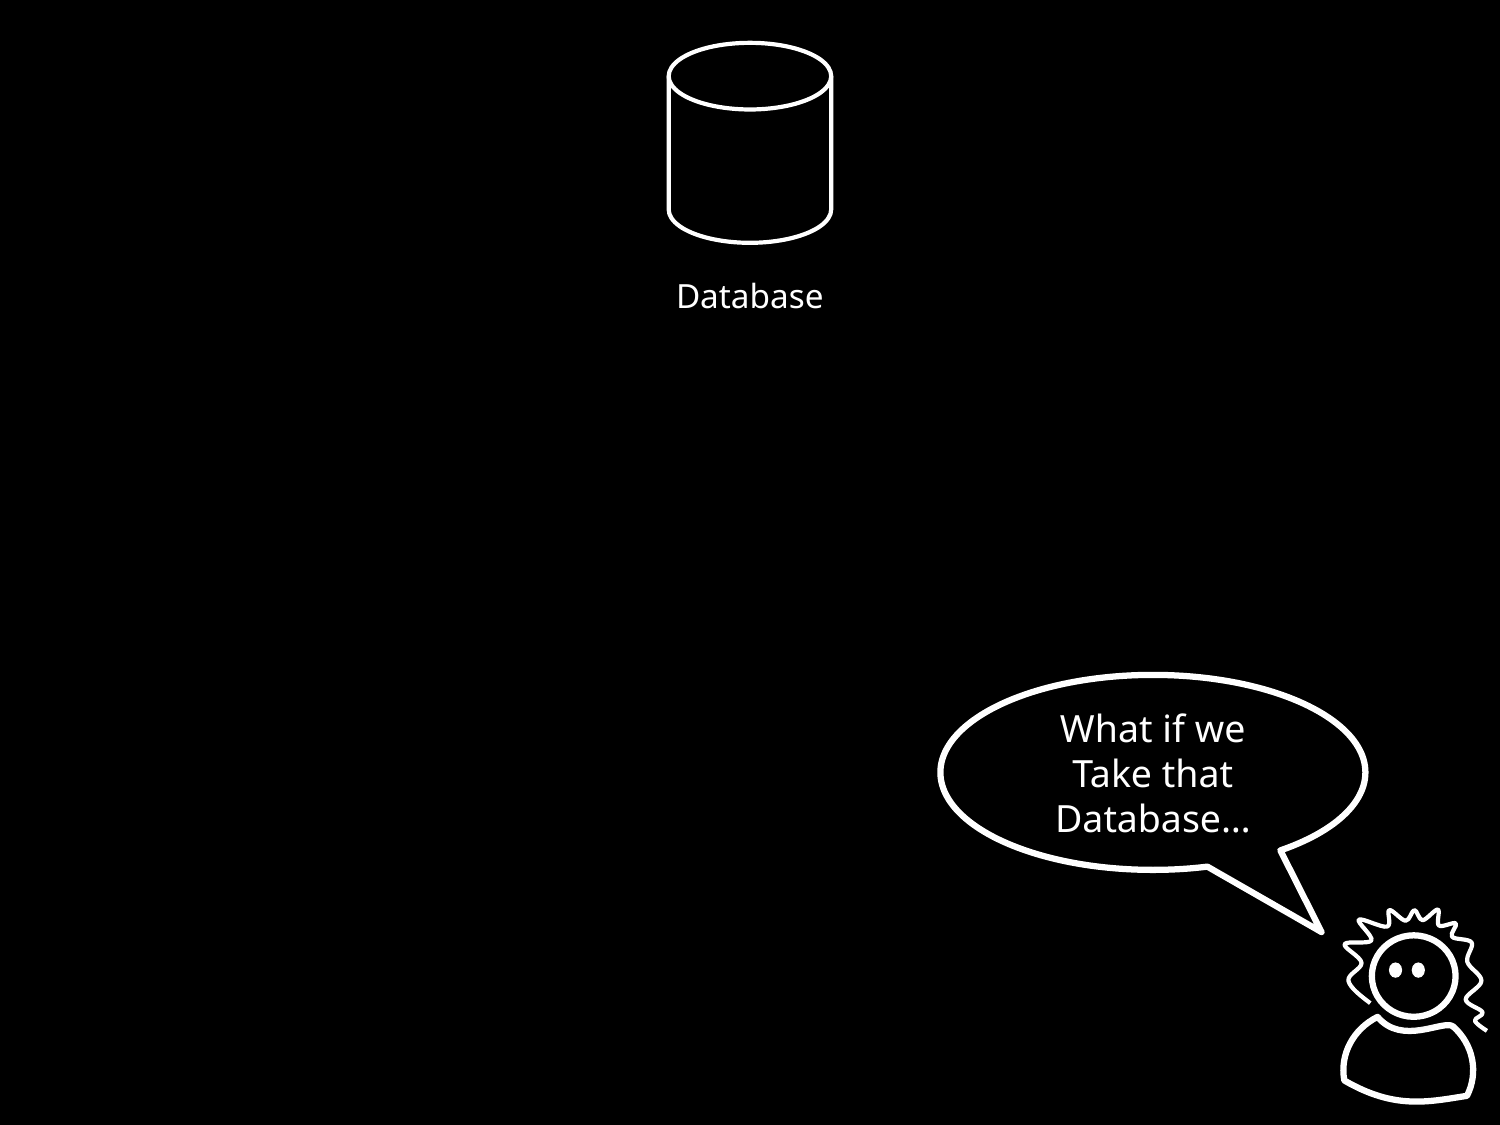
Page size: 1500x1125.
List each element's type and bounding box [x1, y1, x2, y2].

text_box [1343, 909, 1488, 1102]
text_box [0, 0, 1500, 1125]
